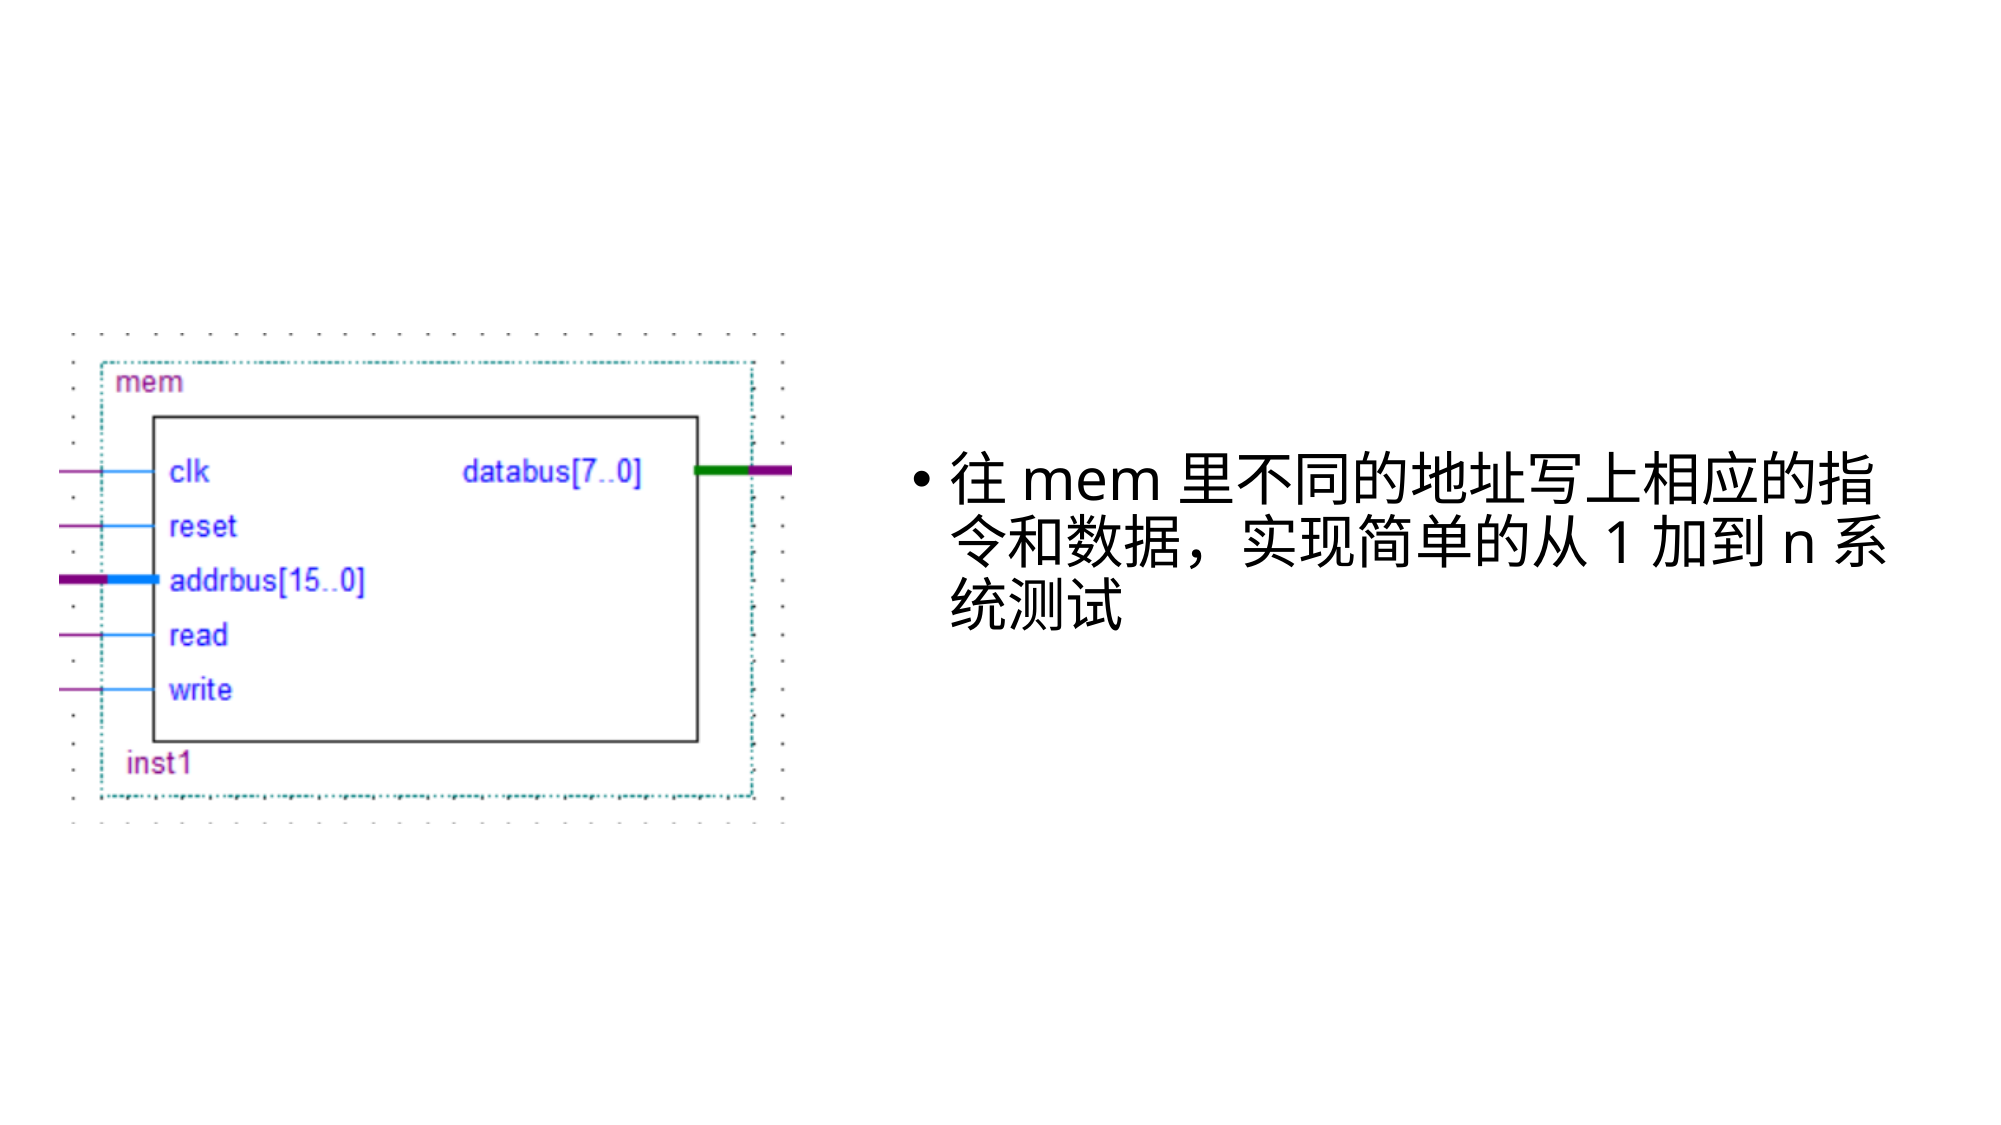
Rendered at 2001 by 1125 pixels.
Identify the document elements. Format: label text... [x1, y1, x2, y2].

list 往mem里不同的地址写上相应的指令和数据，实现简单的从1加到n系统测试 [896, 442, 1928, 869]
picture [59, 333, 792, 824]
